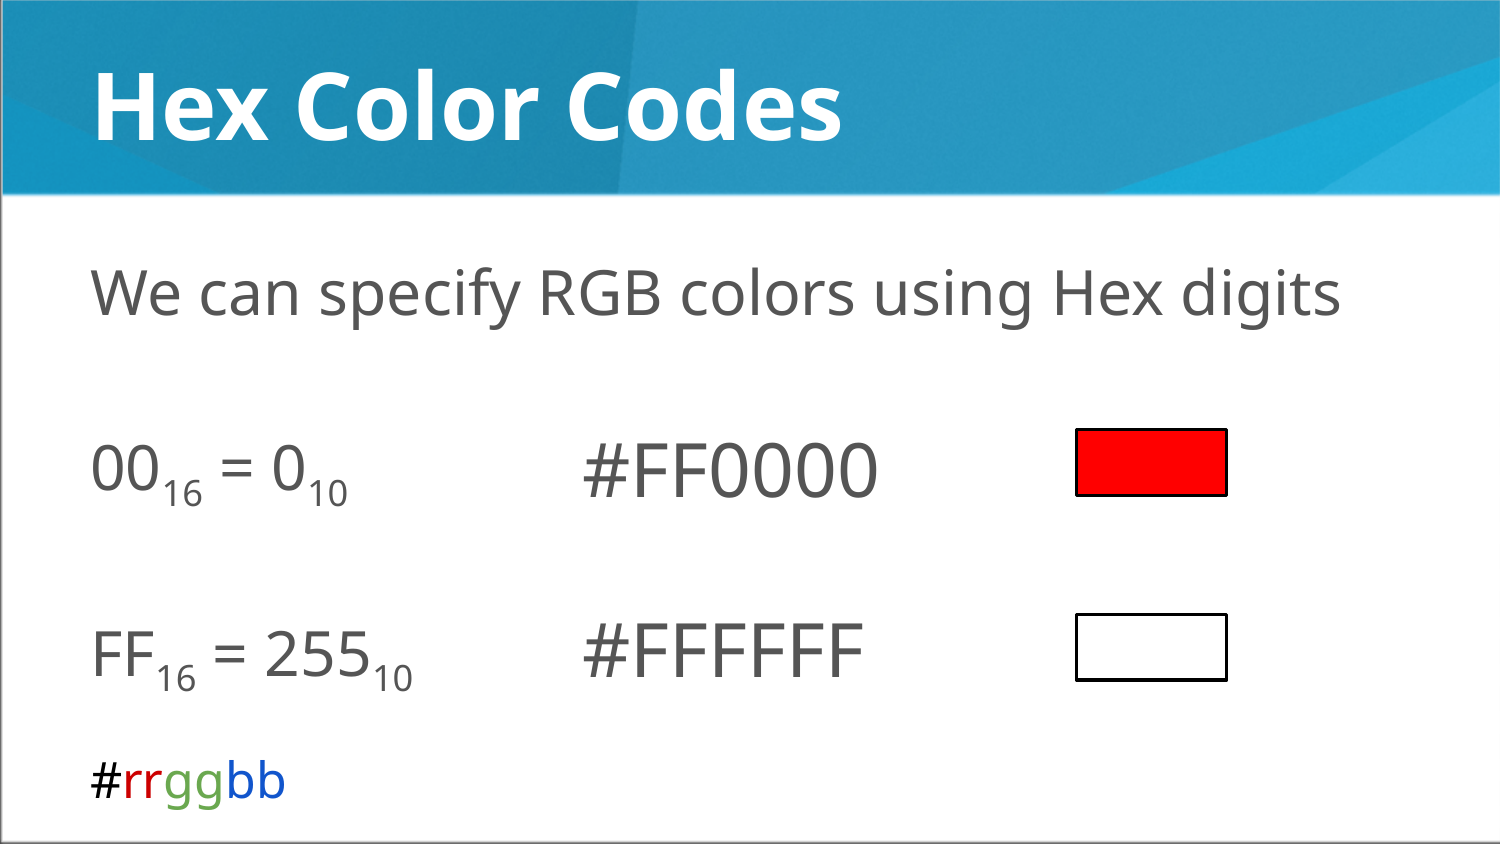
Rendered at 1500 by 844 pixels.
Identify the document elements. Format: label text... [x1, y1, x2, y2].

picture [0, 0, 1500, 844]
text_box #rrggbb [75, 733, 403, 800]
title Hex Color Codes [75, 33, 1425, 175]
text_box [1076, 614, 1227, 680]
text_box [1076, 429, 1227, 496]
text_box #FF0000 #FFFFFF [567, 407, 1382, 754]
list We can specify RGB colors using Hex digits 0016 = 010 FF16 = 25510 [75, 238, 1432, 800]
